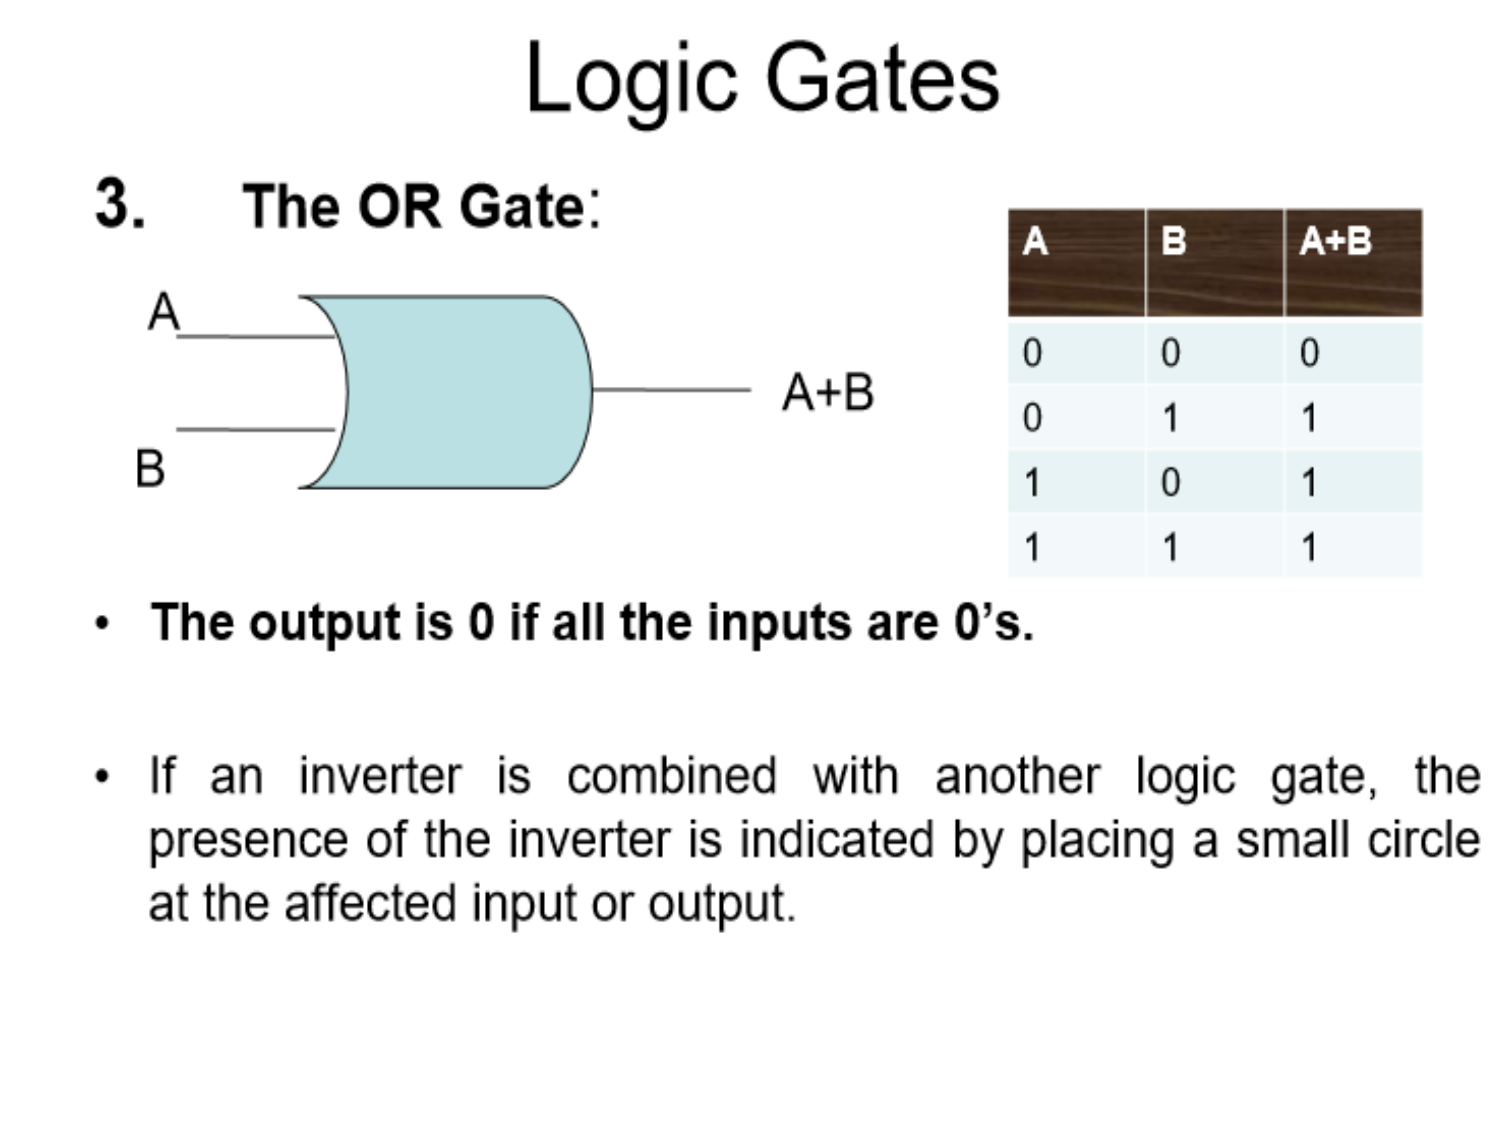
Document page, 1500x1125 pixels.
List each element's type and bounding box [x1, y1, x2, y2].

list [74, 5, 1491, 1088]
